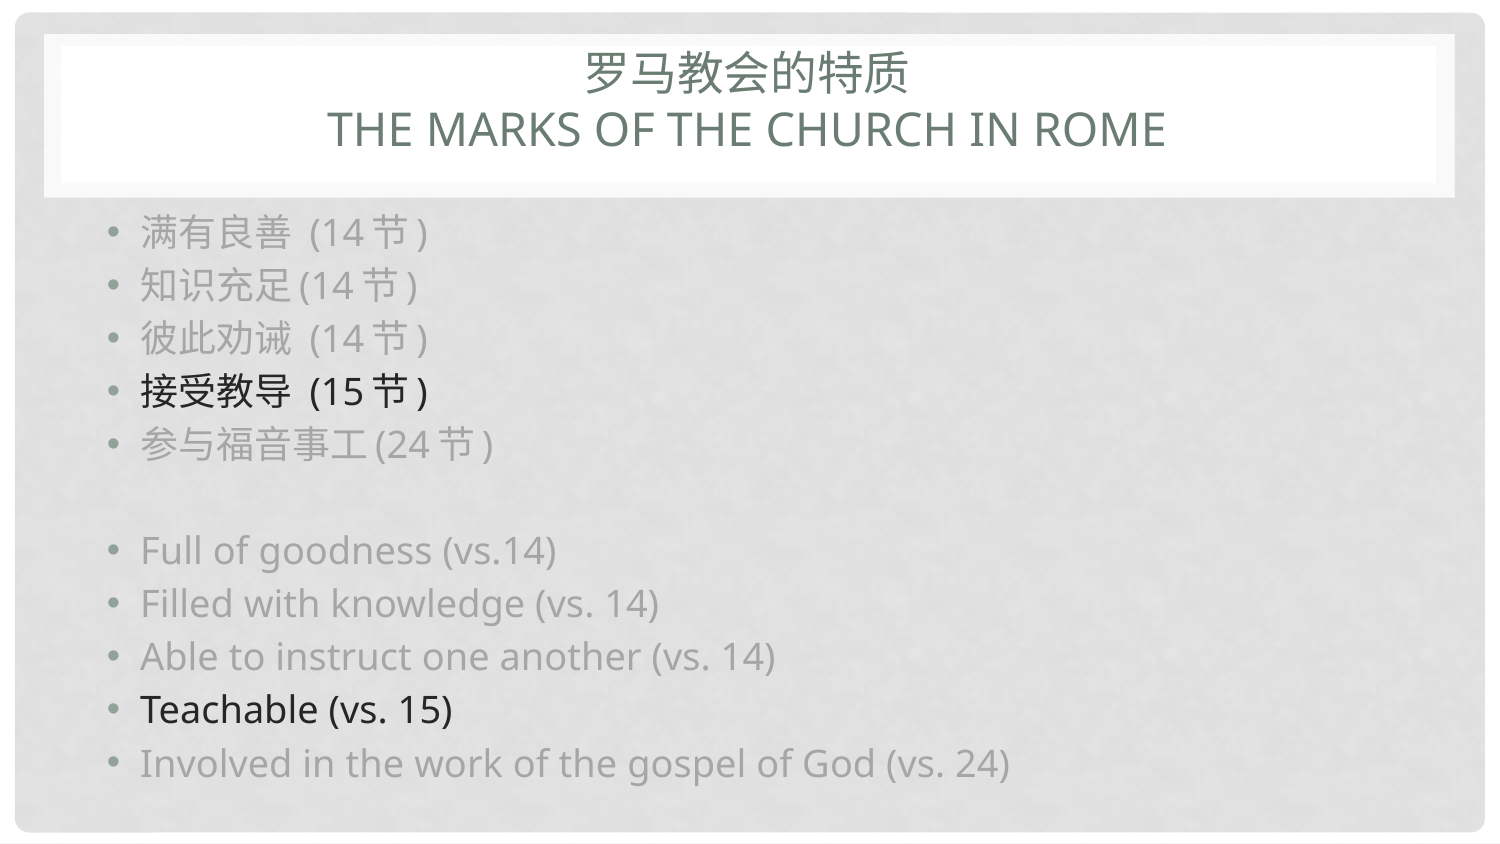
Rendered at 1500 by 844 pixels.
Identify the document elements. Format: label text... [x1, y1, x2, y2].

list 满有良善 (14节) 知识充足(14节) 彼此劝诫 (14节) 接受教导 (15节) 参与福音事工(24节) Full of goodness (vs.14) Filled with knowledge (vs. 14) Able to instruct one another (vs. 14) Teachable (vs. 15) Involved in the work of the gospel of God (vs. 24) [75, 200, 1425, 796]
title 罗马教会的特质 The marks of the church in Rome [69, 35, 1425, 164]
